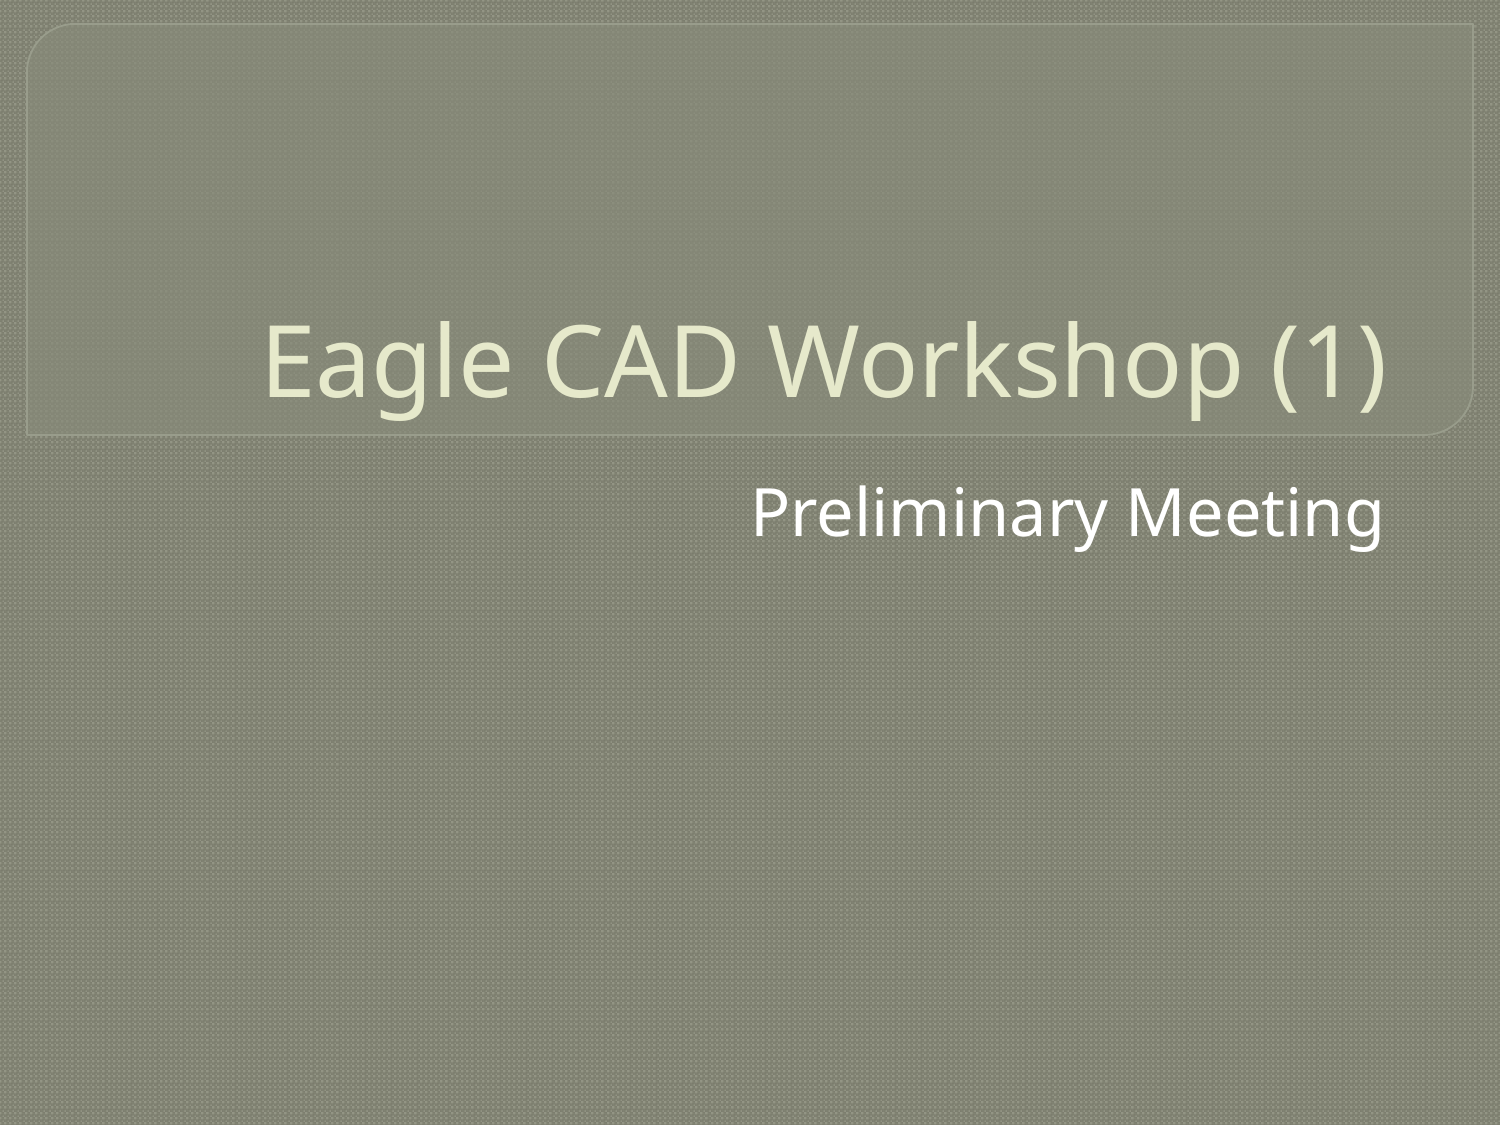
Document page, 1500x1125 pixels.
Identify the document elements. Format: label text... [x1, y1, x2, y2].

subtitle Preliminary Meeting [350, 462, 1427, 750]
title Eagle CAD Workshop (1) [76, 62, 1427, 425]
